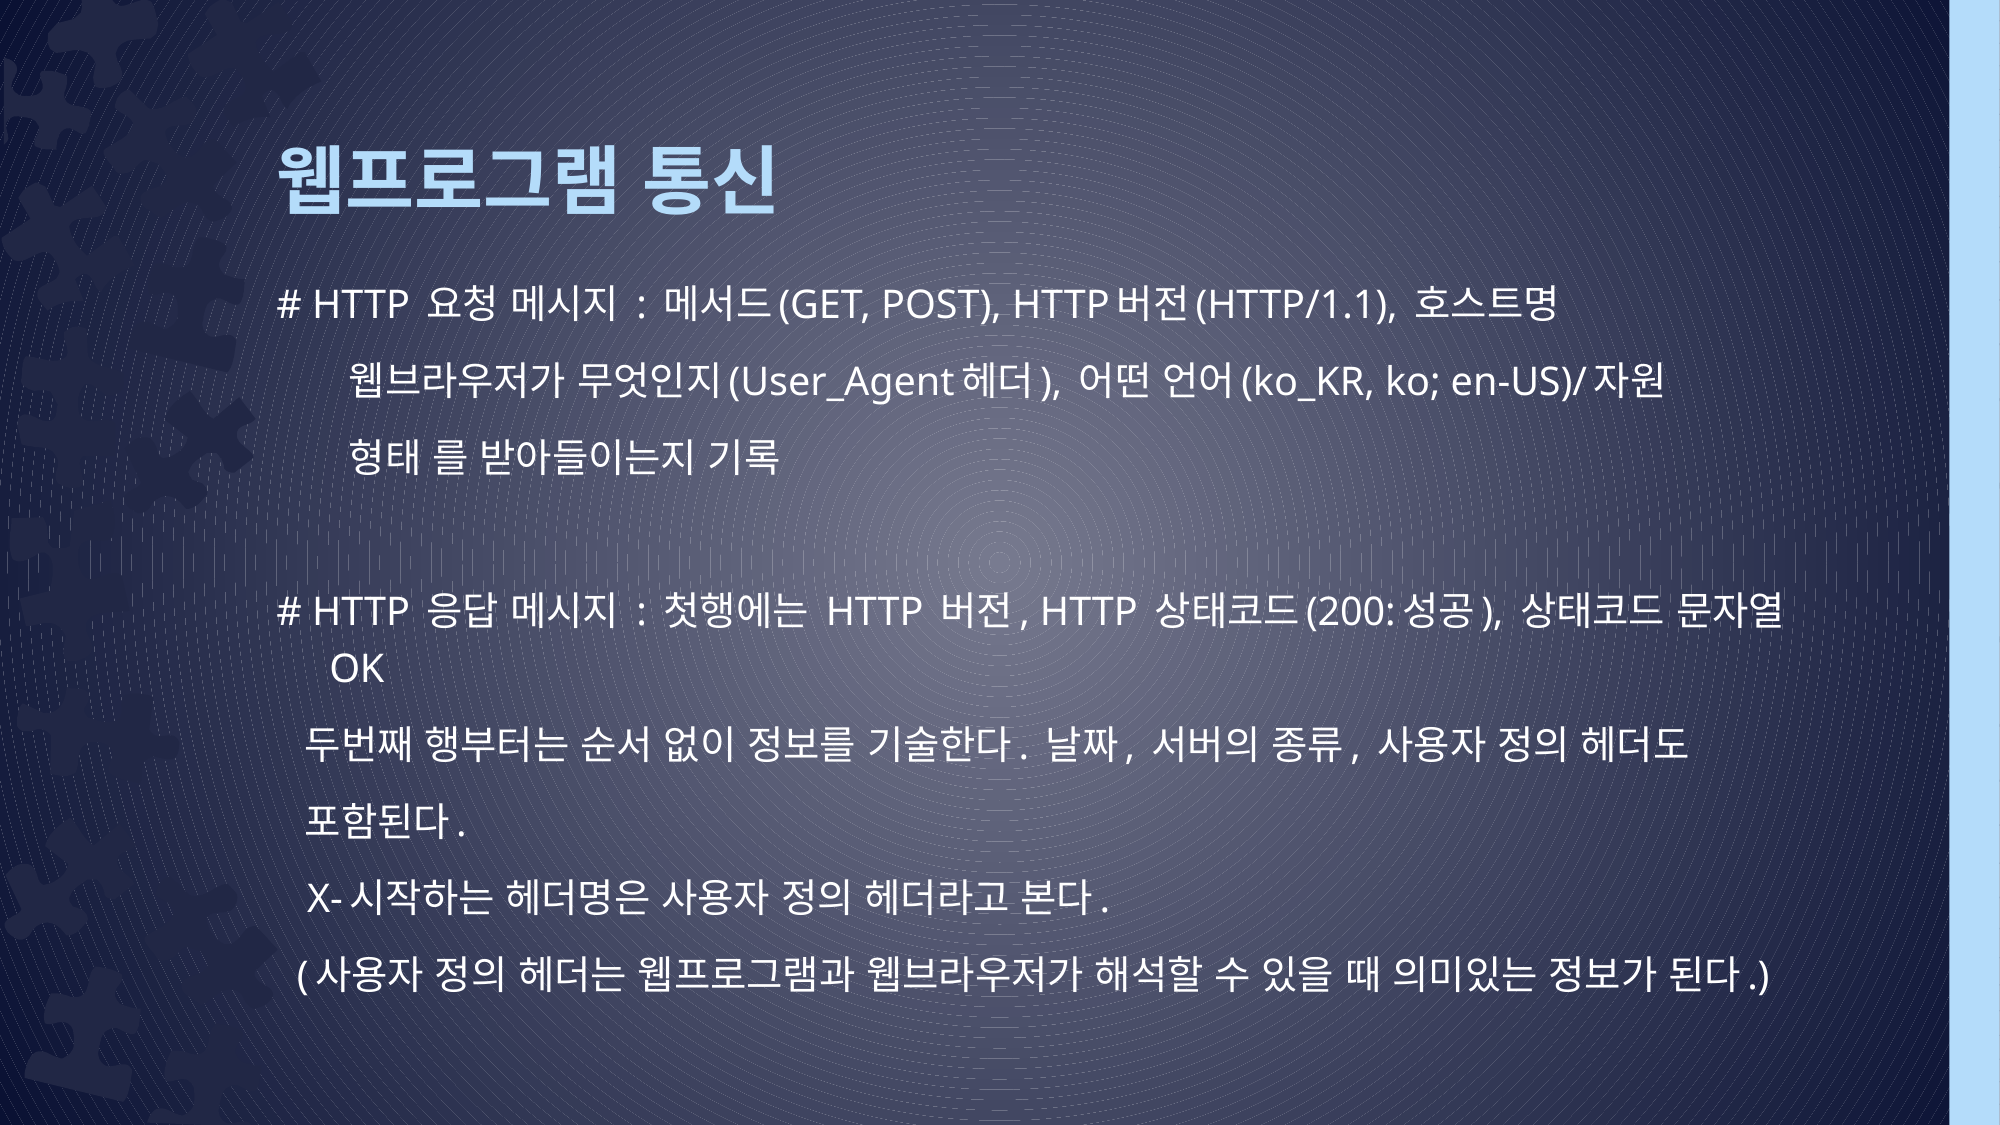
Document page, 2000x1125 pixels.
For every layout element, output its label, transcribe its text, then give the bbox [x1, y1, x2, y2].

list # HTTP 요청 메시지 : 메서드(GET, POST), HTTP버전(HTTP/1.1), 호스트명 웹브라우저가 무엇인지(User_Agent헤더), 어떤 언어(ko_KR, ko; en-US)/자원 형태 를 받아들이는지 기록 # HTTP 응답 메시지 : 첫행에는 HTTP 버전, HTTP 상태코드(200:성공), 상태코드 문자열 OK 두번째 행부터는 순서 없이 정보를 기술한다. 날짜, 서버의 종류, 사용자 정의 헤더도 포함된다. X-시작하는 헤더명은 사용자 정의 헤더라고 본다. (사용자 정의 헤더는 웹프로그램과 웹브라우저가 해석할 수 있을 때 의미있는 정보가 된다.) [261, 262, 1867, 1013]
title 웹프로그램 통신 [261, 29, 1867, 233]
